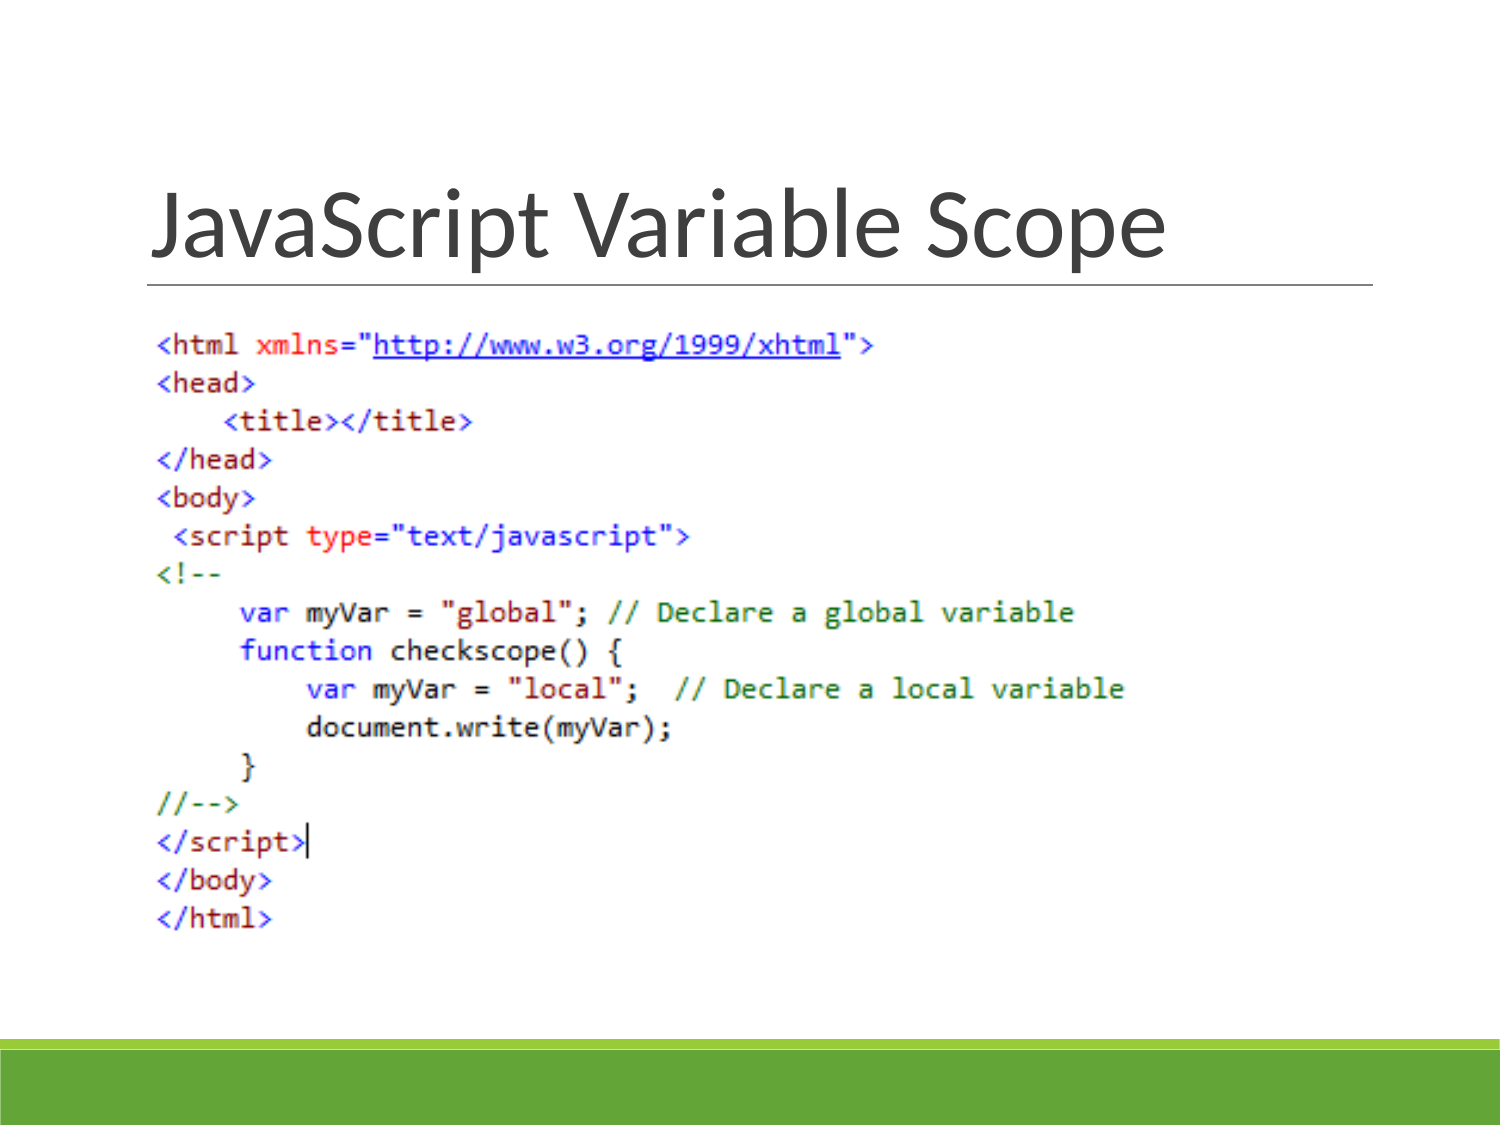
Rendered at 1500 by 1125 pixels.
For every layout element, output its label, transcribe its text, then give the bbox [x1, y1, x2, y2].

picture [134, 319, 1184, 951]
title JavaScript Variable Scope [135, 47, 1373, 285]
